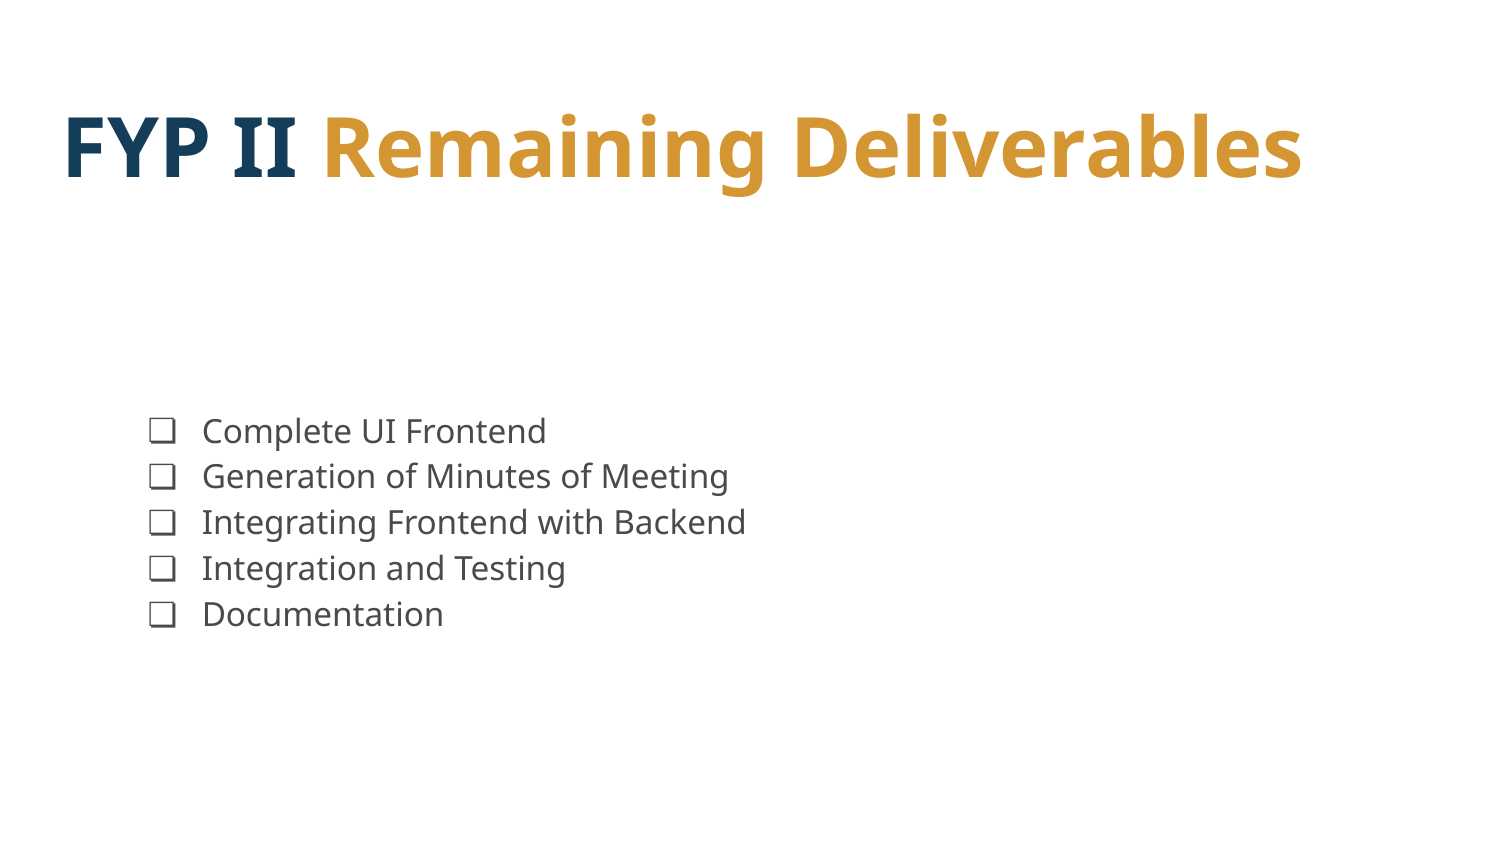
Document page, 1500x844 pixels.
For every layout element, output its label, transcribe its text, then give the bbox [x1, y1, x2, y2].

title FYP II Remaining Deliverables [46, 79, 1463, 230]
text_box Complete UI Frontend Generation of Minutes of Meeting Integrating Frontend with Backend Integration and Testing Documentation [111, 272, 1308, 765]
